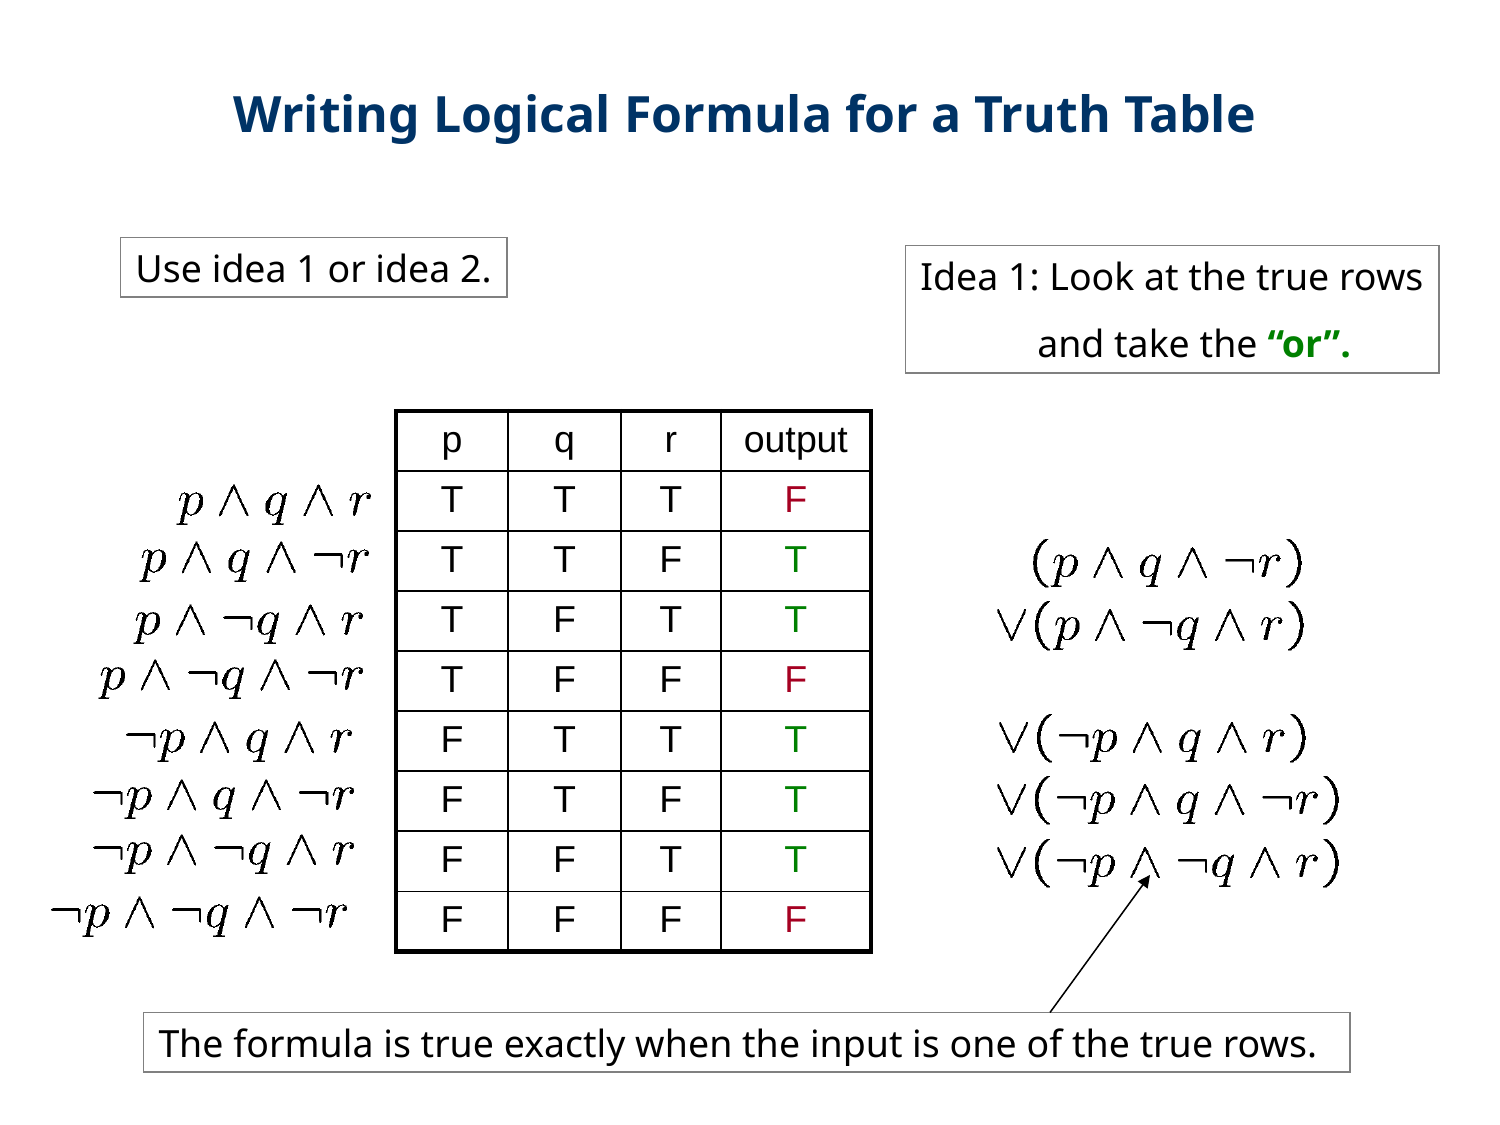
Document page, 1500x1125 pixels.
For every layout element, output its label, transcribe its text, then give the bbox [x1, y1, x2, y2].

table_cell T [722, 592, 869, 650]
picture [96, 657, 363, 701]
table_header r [622, 413, 720, 470]
text_box Use idea 1 or idea 2. [120, 237, 507, 298]
table_cell T [722, 832, 869, 891]
table_cell T [722, 772, 869, 830]
picture [995, 774, 1341, 826]
table_cell F [509, 592, 620, 650]
picture [49, 894, 347, 938]
table_header output [722, 413, 869, 470]
table_cell F [509, 652, 620, 710]
picture [995, 837, 1341, 888]
table_cell F [622, 892, 720, 949]
picture [997, 711, 1307, 763]
text_box Idea 1: Look at the true rows and take the “or”. [905, 245, 1439, 373]
table_cell F [622, 652, 720, 710]
picture [92, 831, 354, 876]
picture [174, 482, 371, 526]
table_cell T [398, 472, 507, 530]
picture [995, 599, 1305, 651]
table_cell F [509, 892, 620, 949]
table_header p [398, 413, 507, 470]
table_cell F [722, 652, 869, 710]
table_cell T [509, 772, 620, 830]
table_cell F [398, 892, 507, 949]
text_box Writing Logical Formula for a Truth Table [218, 74, 1271, 150]
table_cell T [509, 472, 620, 530]
table_header q [509, 413, 620, 470]
table_cell T [622, 472, 720, 530]
table_cell T [722, 532, 869, 590]
table_cell T [622, 592, 720, 650]
picture [137, 539, 369, 583]
table_cell F [398, 832, 507, 891]
picture [92, 776, 354, 821]
table_cell T [622, 832, 720, 891]
table_cell F [722, 892, 869, 949]
picture [1031, 537, 1303, 588]
picture [131, 601, 363, 645]
table_cell F [622, 772, 720, 830]
picture [124, 719, 352, 763]
table_cell F [622, 532, 720, 590]
table_cell T [398, 652, 507, 710]
table_cell T [509, 532, 620, 590]
table_cell T [509, 712, 620, 770]
table_cell F [398, 712, 507, 770]
table_cell T [622, 712, 720, 770]
table_cell T [722, 712, 869, 770]
table_cell F [509, 832, 620, 891]
table_cell F [722, 472, 869, 530]
text_box The formula is true exactly when the input is one of the true rows. [143, 1012, 1350, 1073]
table_cell F [398, 772, 507, 830]
table_cell T [398, 532, 507, 590]
table_cell T [398, 592, 507, 650]
